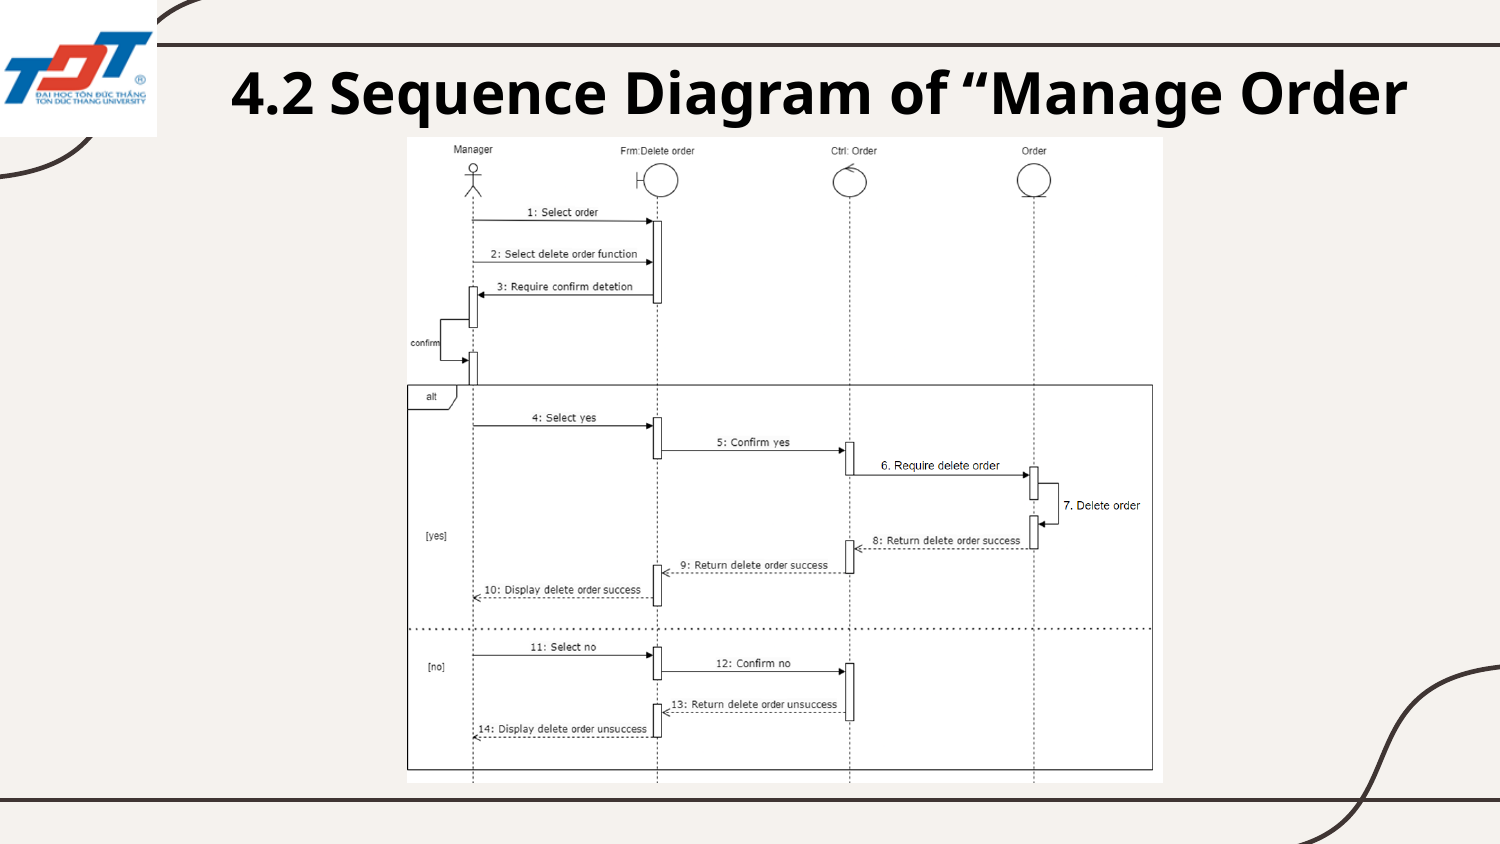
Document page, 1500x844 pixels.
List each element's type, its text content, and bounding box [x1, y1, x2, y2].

picture [406, 136, 1163, 784]
picture [0, 0, 157, 138]
title 4.2 Sequence Diagram of “Manage Order (Delete)” [160, 40, 1500, 123]
